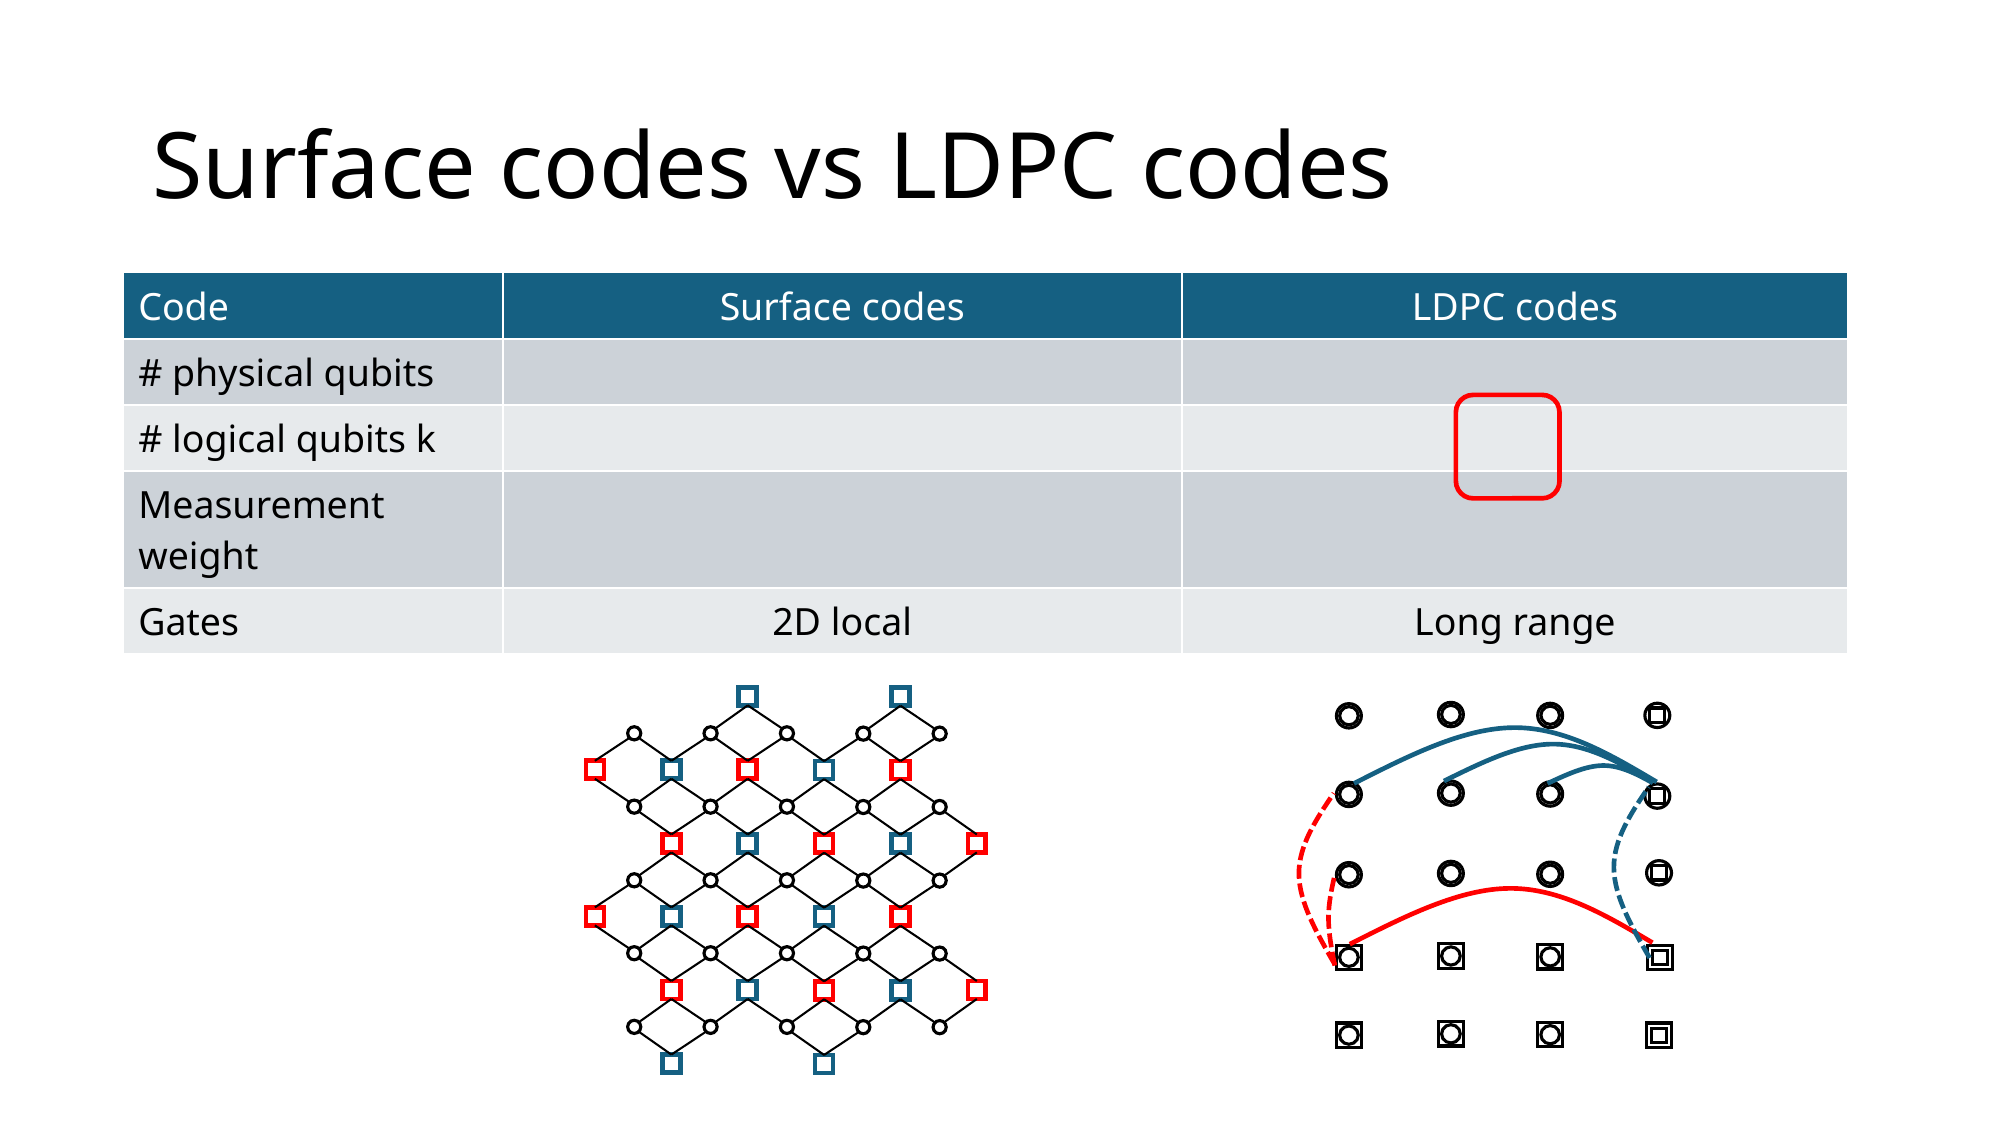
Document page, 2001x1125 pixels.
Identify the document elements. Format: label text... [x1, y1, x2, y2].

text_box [1283, 701, 1685, 1048]
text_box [585, 686, 987, 1074]
title Surface codes vs LDPC codes [137, 59, 1863, 278]
text_box [1454, 393, 1562, 500]
